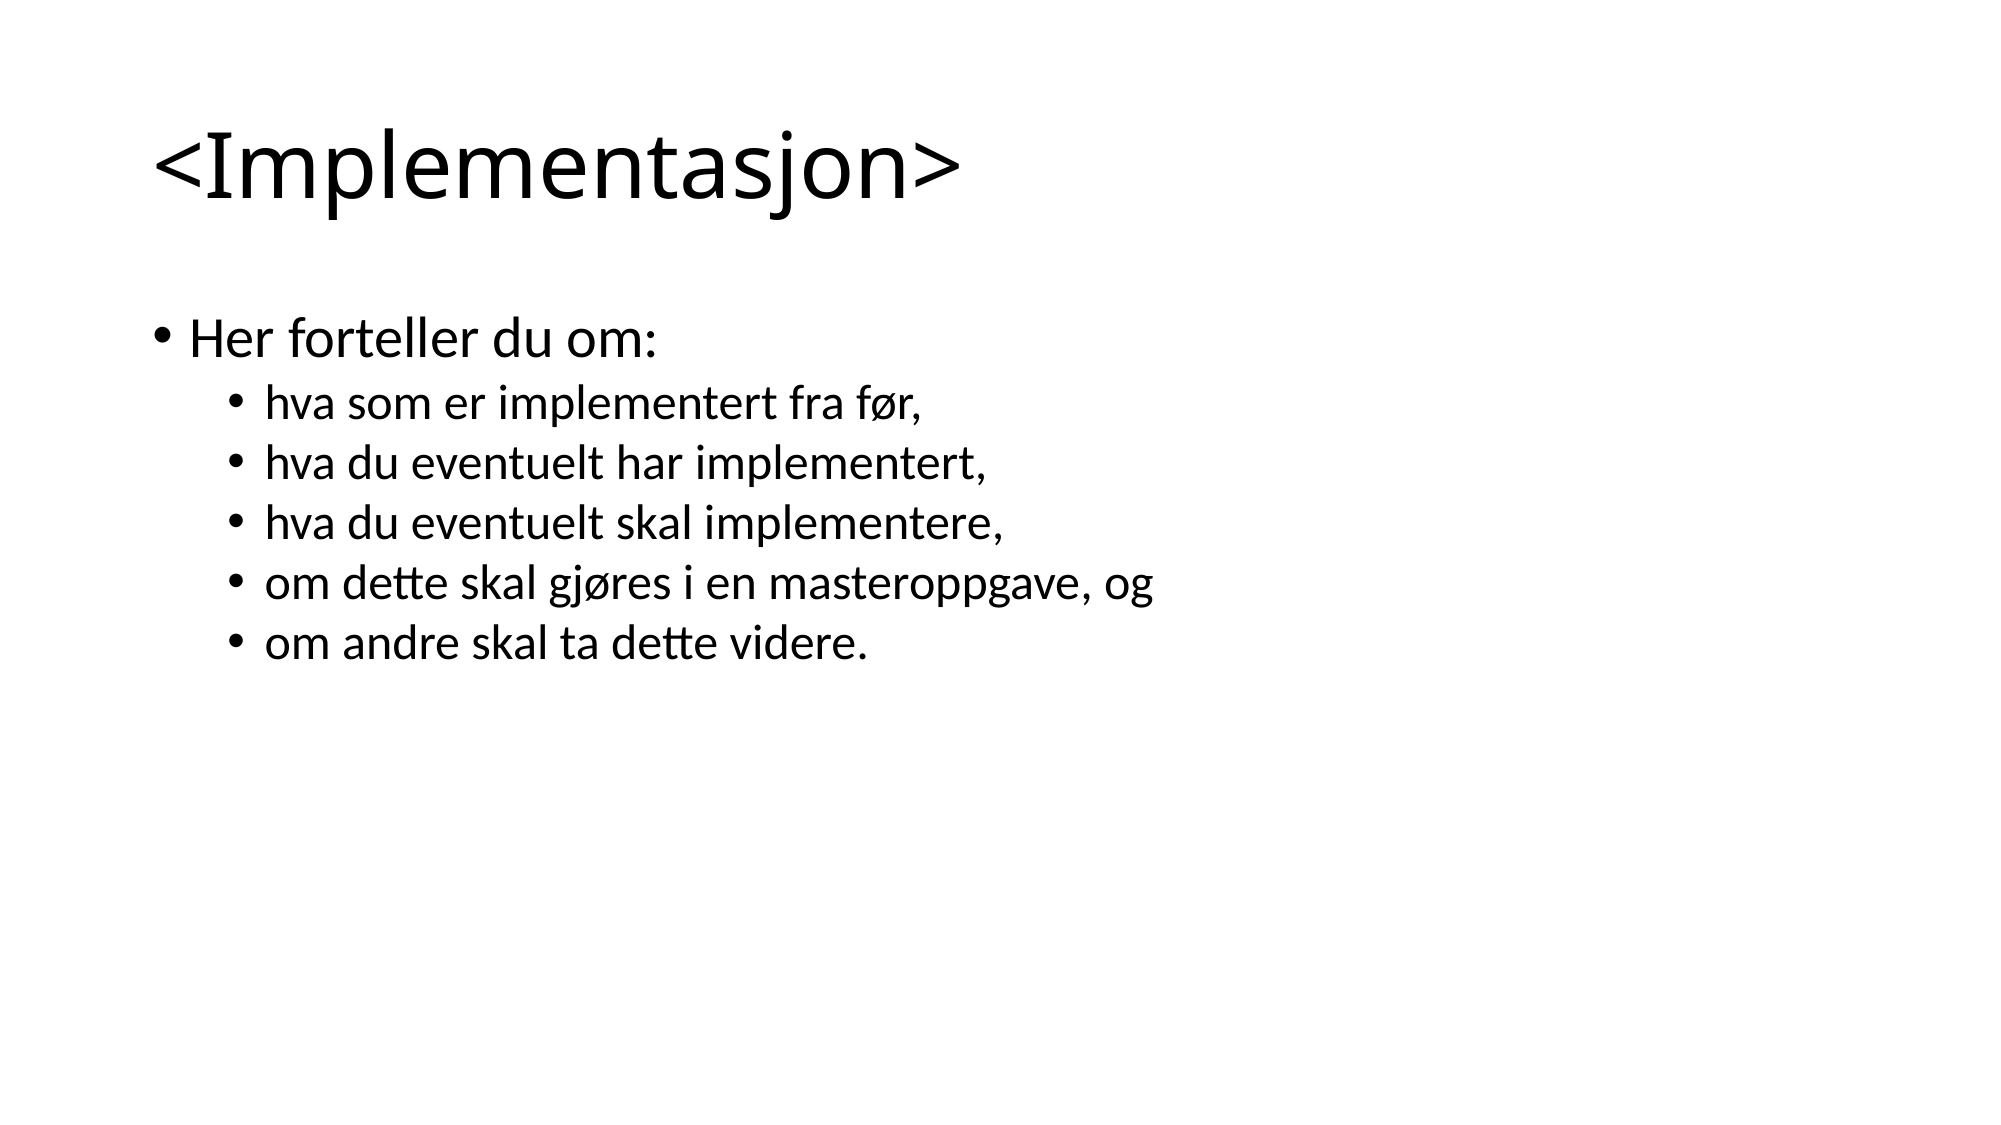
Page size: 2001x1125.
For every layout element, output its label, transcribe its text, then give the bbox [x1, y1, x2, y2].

text_box Her forteller du om: hva som er implementert fra før, hva du eventuelt har implementert, hva du eventuelt skal implementere, om dette skal gjøres i en masteroppgave, og om andre skal ta dette videre. [137, 299, 1863, 1014]
text_box <Implementasjon> [137, 59, 1863, 278]
